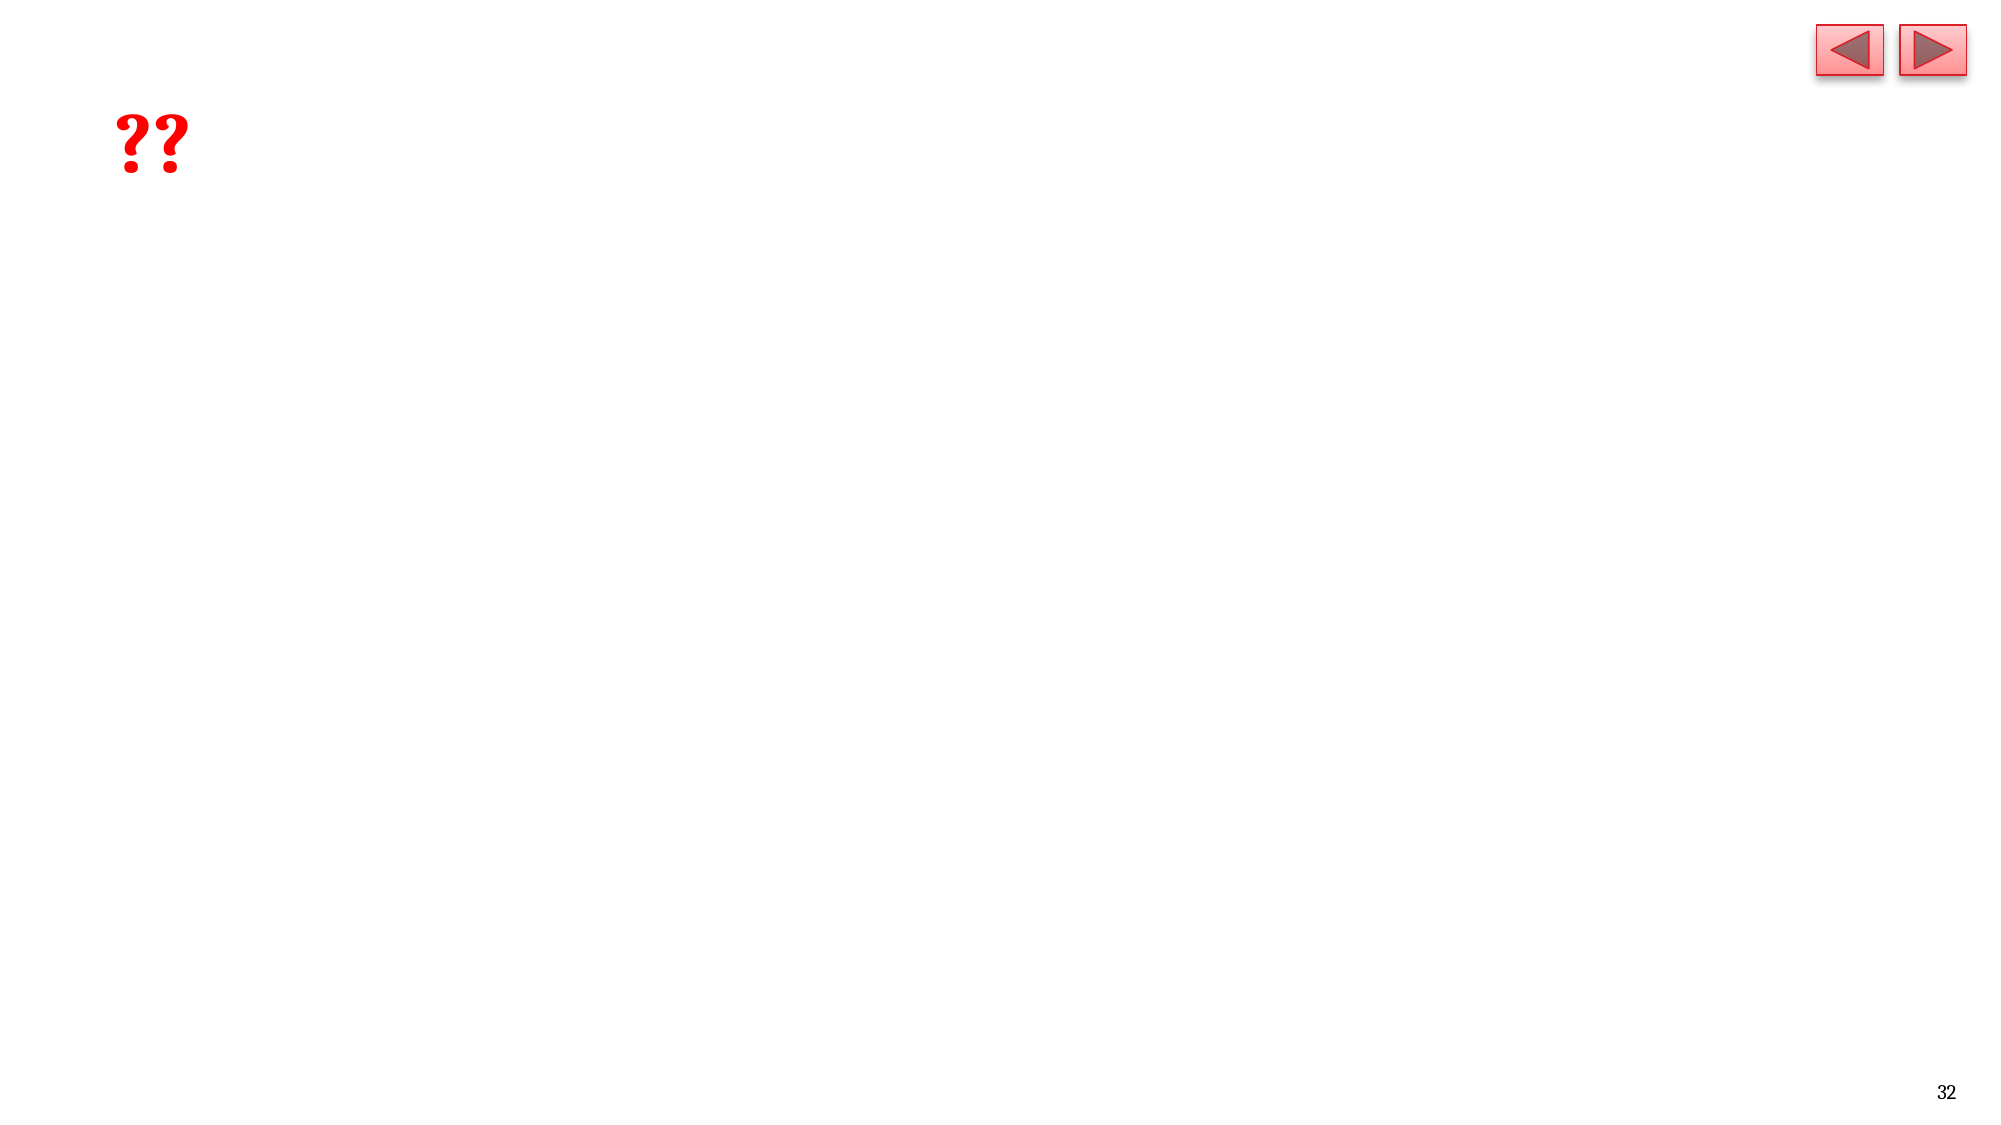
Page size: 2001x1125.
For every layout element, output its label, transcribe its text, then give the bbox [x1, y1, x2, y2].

slide_number 32 [1891, 1051, 1972, 1112]
title ?? [99, 45, 1900, 233]
